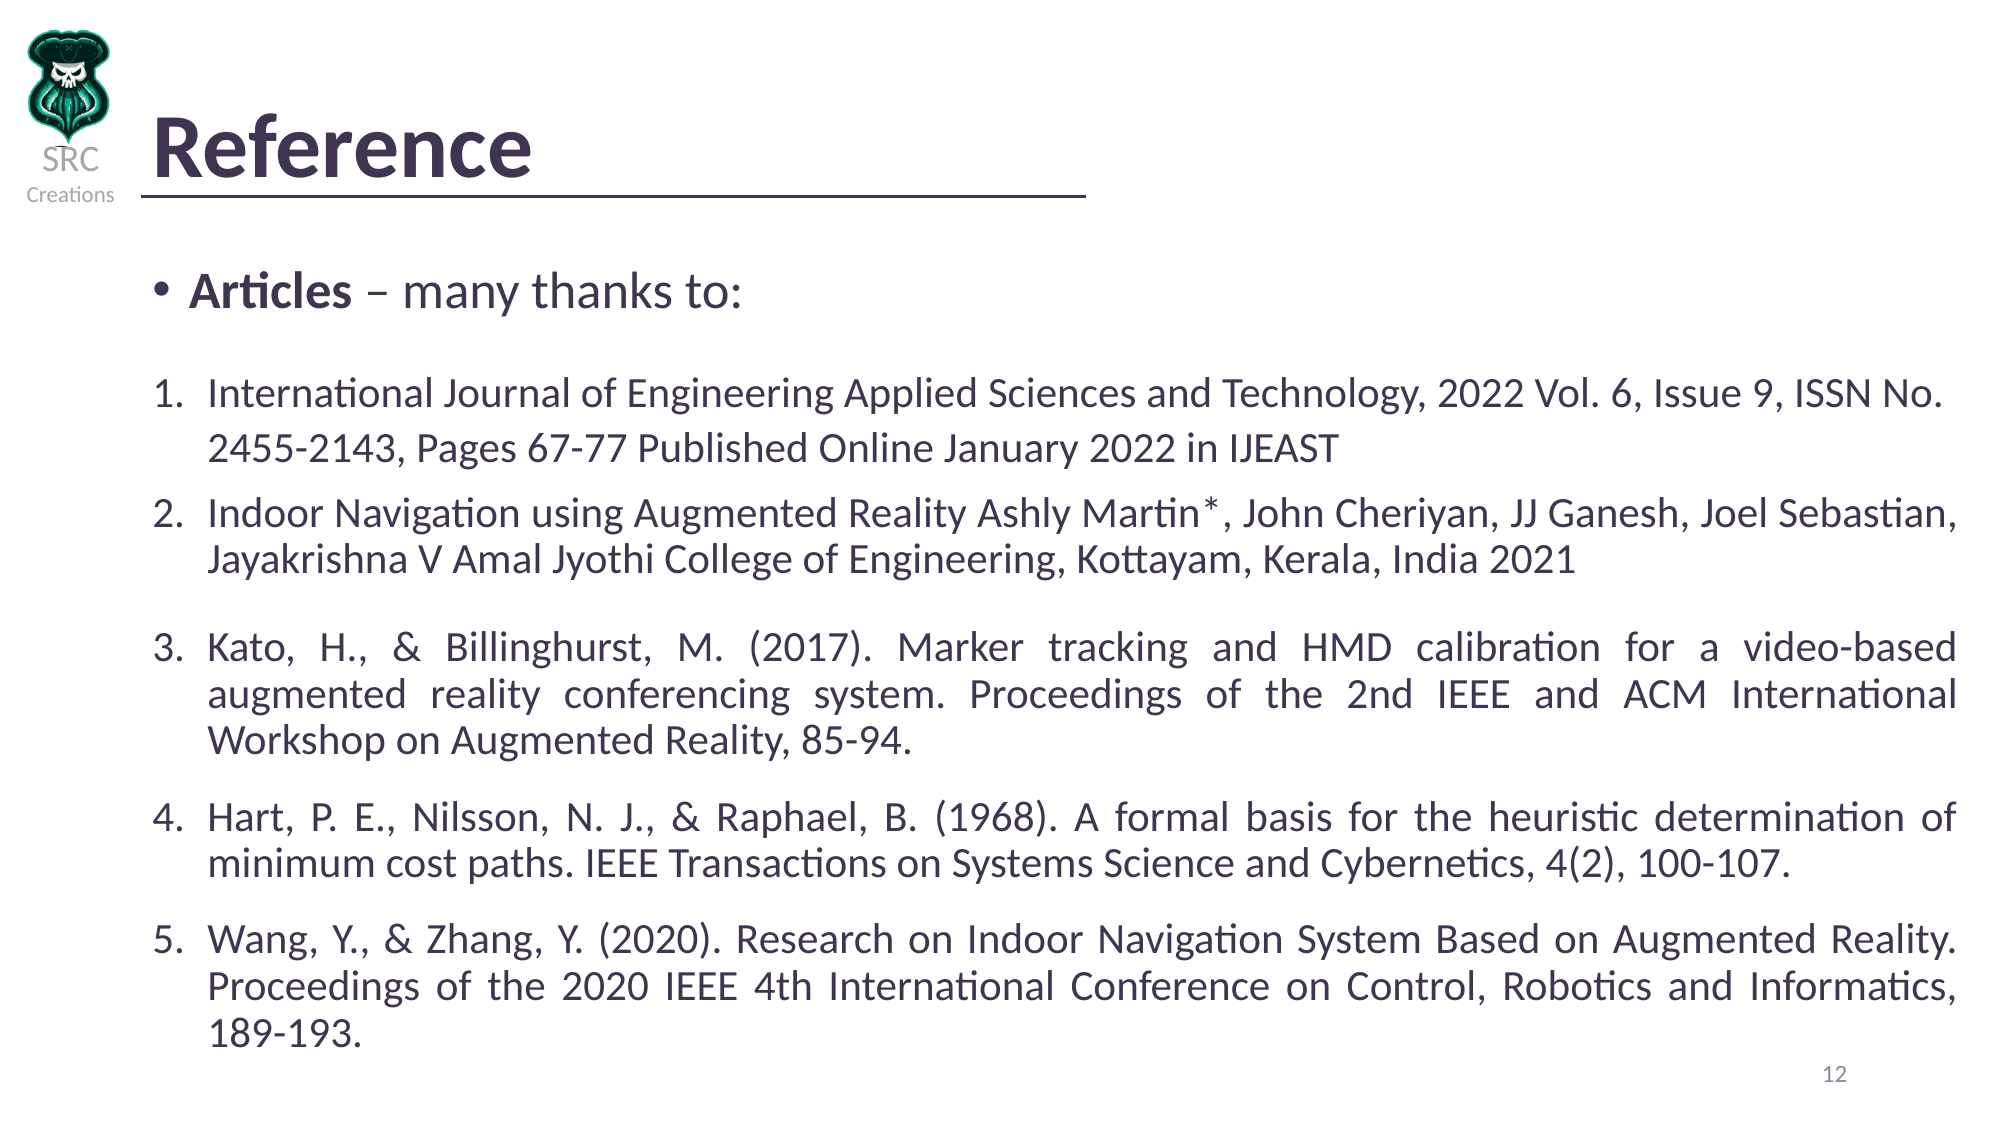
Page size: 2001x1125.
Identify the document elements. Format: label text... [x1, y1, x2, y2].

list Articles – many thanks to: International Journal of Engineering Applied Sciences and Technology, 2022 Vol. 6, Issue 9, ISSN No. 2455-2143, Pages 67-77 Published Online January 2022 in IJEAST Indoor Navigation using Augmented Reality Ashly Martin*, John Cheriyan, JJ Ganesh, Joel Sebastian, Jayakrishna V Amal Jyothi College of Engineering, Kottayam, Kerala, India 2021 Kato, H., & Billinghurst, M. (2017). Marker tracking and HMD calibration for a video-based augmented reality conferencing system. Proceedings of the 2nd IEEE and ACM International Workshop on Augmented Reality, 85-94. Hart, P. E., Nilsson, N. J., & Raphael, B. (1968). A formal basis for the heuristic determination of minimum cost paths. IEEE Transactions on Systems Science and Cybernetics, 4(2), 100-107. Wang, Y., & Zhang, Y. (2020). Research on Indoor Navigation System Based on Augmented Reality. Proceedings of the 2020 IEEE 4th International Conference on Control, Robotics and Informatics, 189-193. [137, 255, 1981, 1070]
title Reference [137, 54, 1863, 241]
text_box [0, 30, 142, 216]
slide_number 12 [1412, 1042, 1863, 1103]
